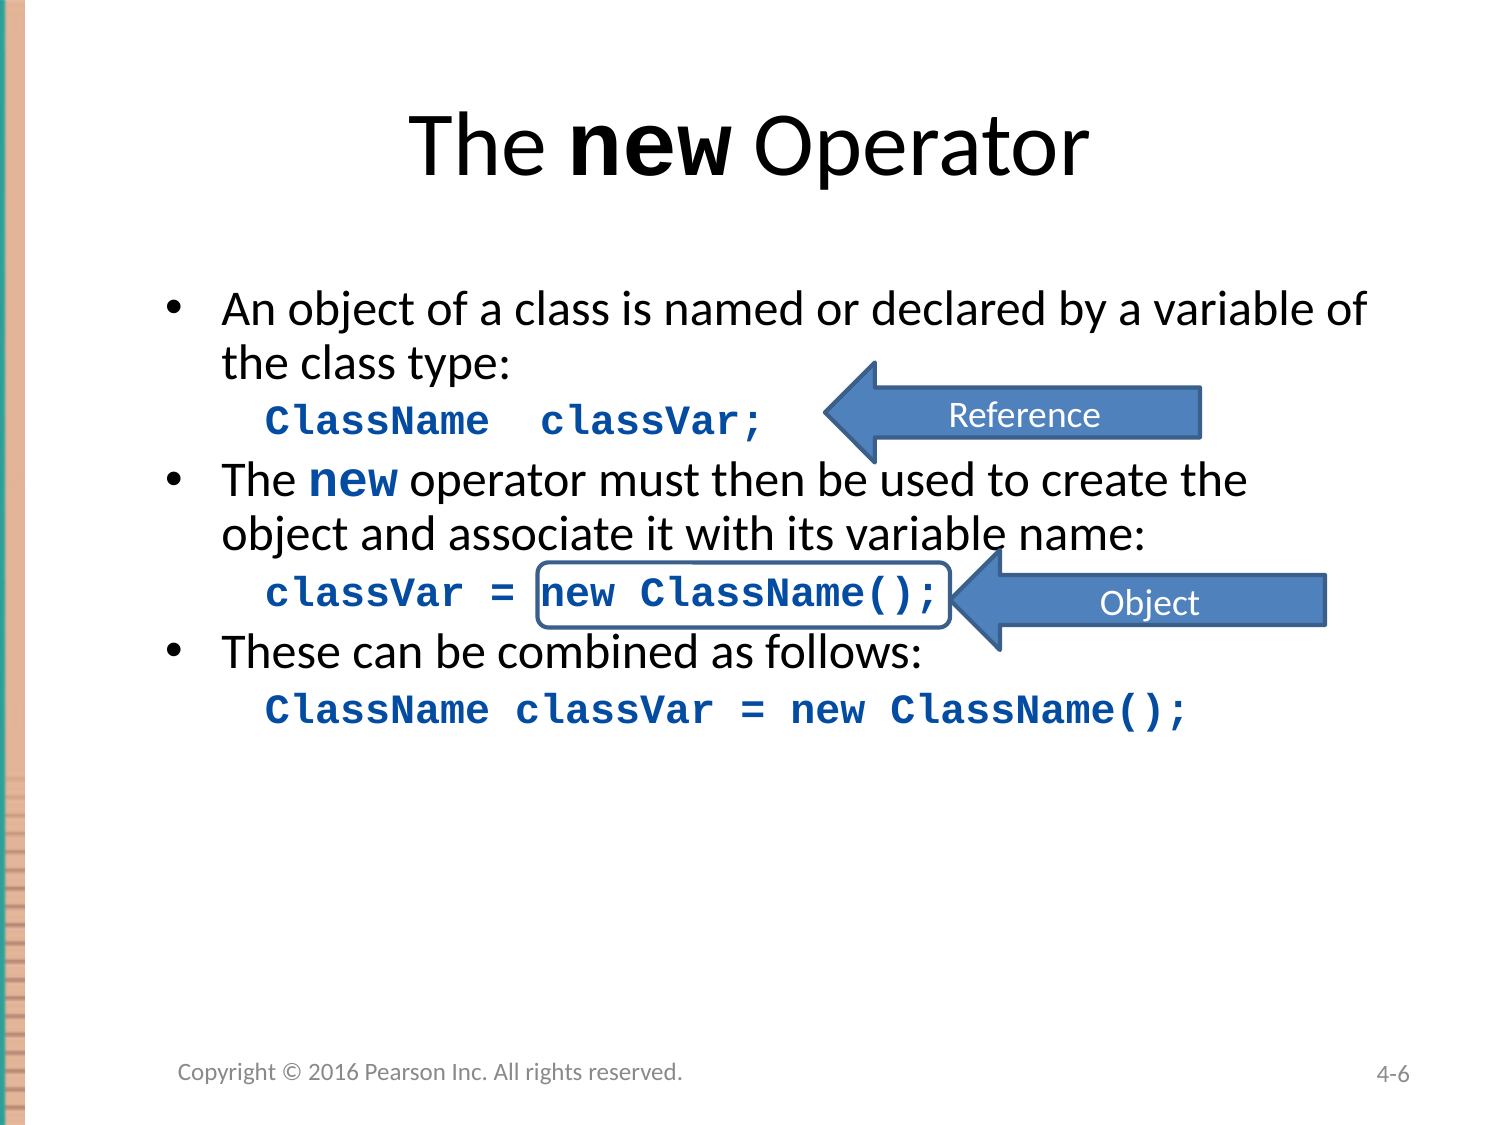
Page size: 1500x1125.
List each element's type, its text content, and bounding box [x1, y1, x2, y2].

slide_number 4-6 [1074, 1042, 1425, 1103]
footer Copyright © 2016 Pearson Inc. All rights reserved. [75, 1040, 788, 1100]
list An object of a class is named or declared by a variable of the class type: ClassName classVar; The new operator must then be used to create the object and associate it with its variable name: classVar = new ClassName(); These can be combined as follows: ClassName classVar = new ClassName(); [150, 275, 1388, 875]
text_box [535, 560, 953, 630]
text_box Reference [822, 360, 1203, 465]
picture [0, 0, 25, 1125]
text_box Object [947, 548, 1328, 652]
title The new Operator [75, 45, 1425, 233]
